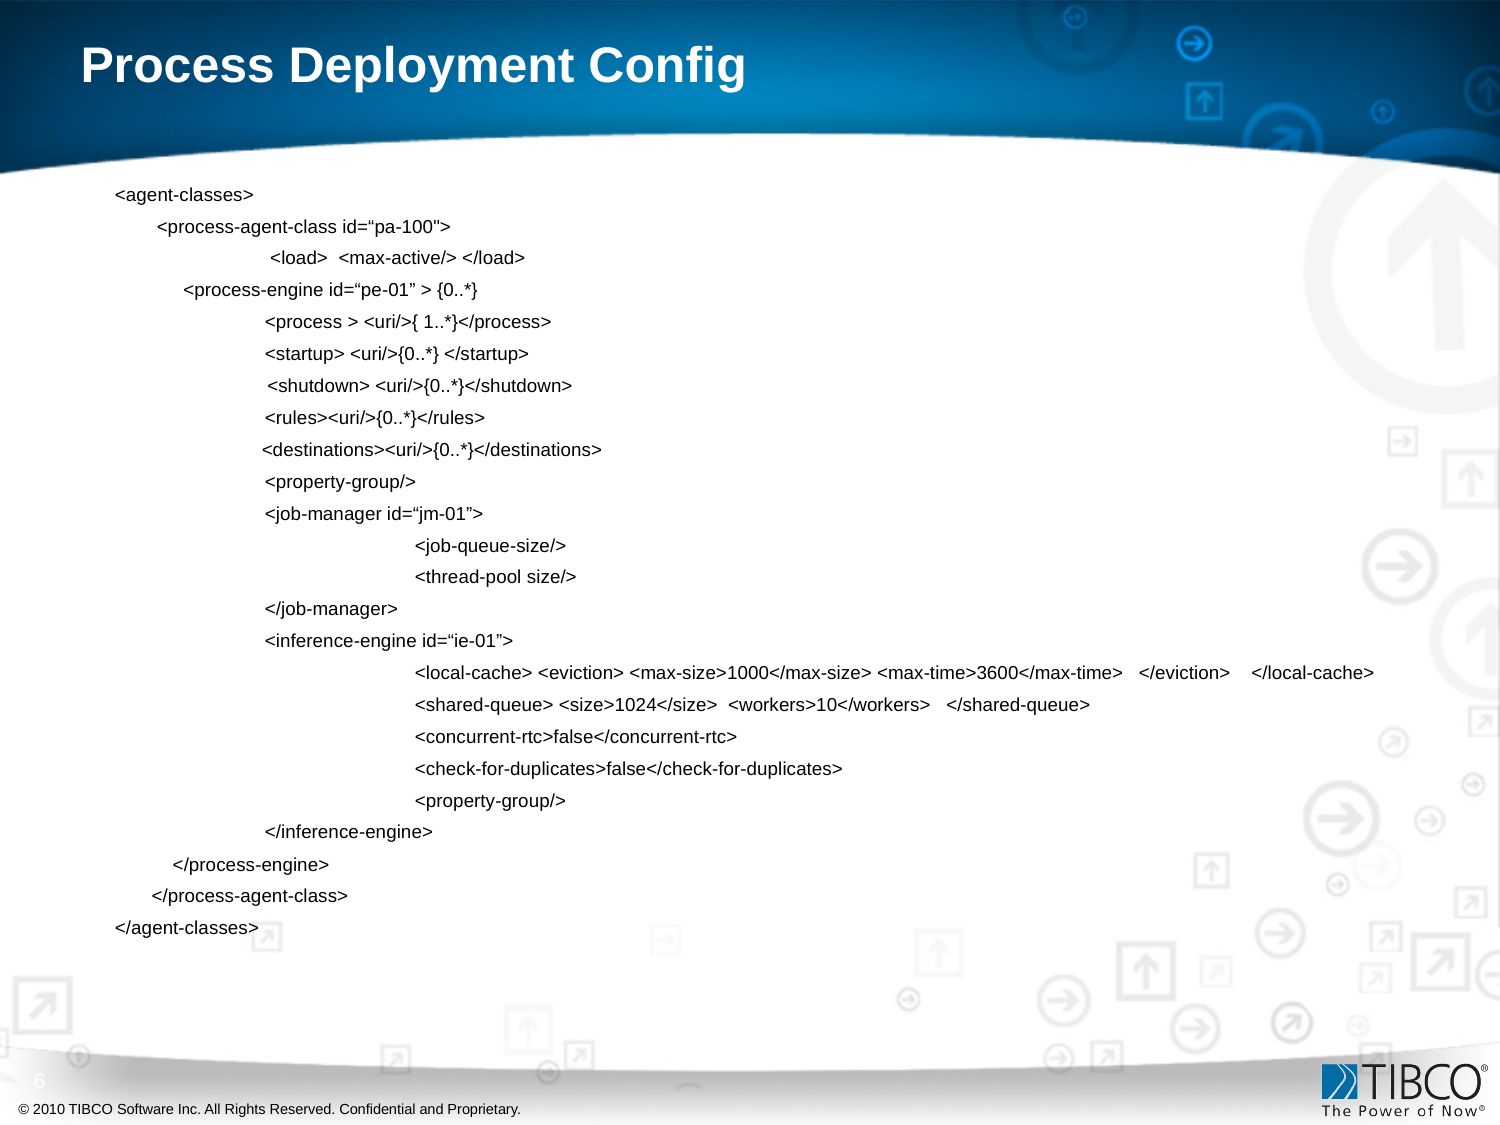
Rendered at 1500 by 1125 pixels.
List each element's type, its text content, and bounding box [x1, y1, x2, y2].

picture [0, 0, 1500, 1125]
title Process Deployment Config [65, 13, 1348, 102]
list <agent-classes> <process-agent-class id=“pa-100"> <load> <max-active/> </load> <process-engine id=“pe-01” > {0..*} <process > <uri/>{ 1..*}</process> <startup> <uri/>{0..*} </startup> <shutdown> <uri/>{0..*}</shutdown> <rules><uri/>{0..*}</rules> <destinations><uri/>{0..*}</destinations> <property-group/> <job-manager id=“jm-01”> <job-queue-size/> <thread-pool size/> </job-manager> <inference-engine id=“ie-01”> <local-cache> <eviction> <max-size>1000</max-size> <max-time>3600</max-time> </eviction> </local-cache> <shared-queue> <size>1024</size> <workers>10</workers> </shared-queue> <concurrent-rtc>false</concurrent-rtc> <check-for-duplicates>false</check-for-duplicates> <property-group/> </inference-engine> </process-engine> </process-agent-class> </agent-classes> [99, 174, 1421, 1026]
